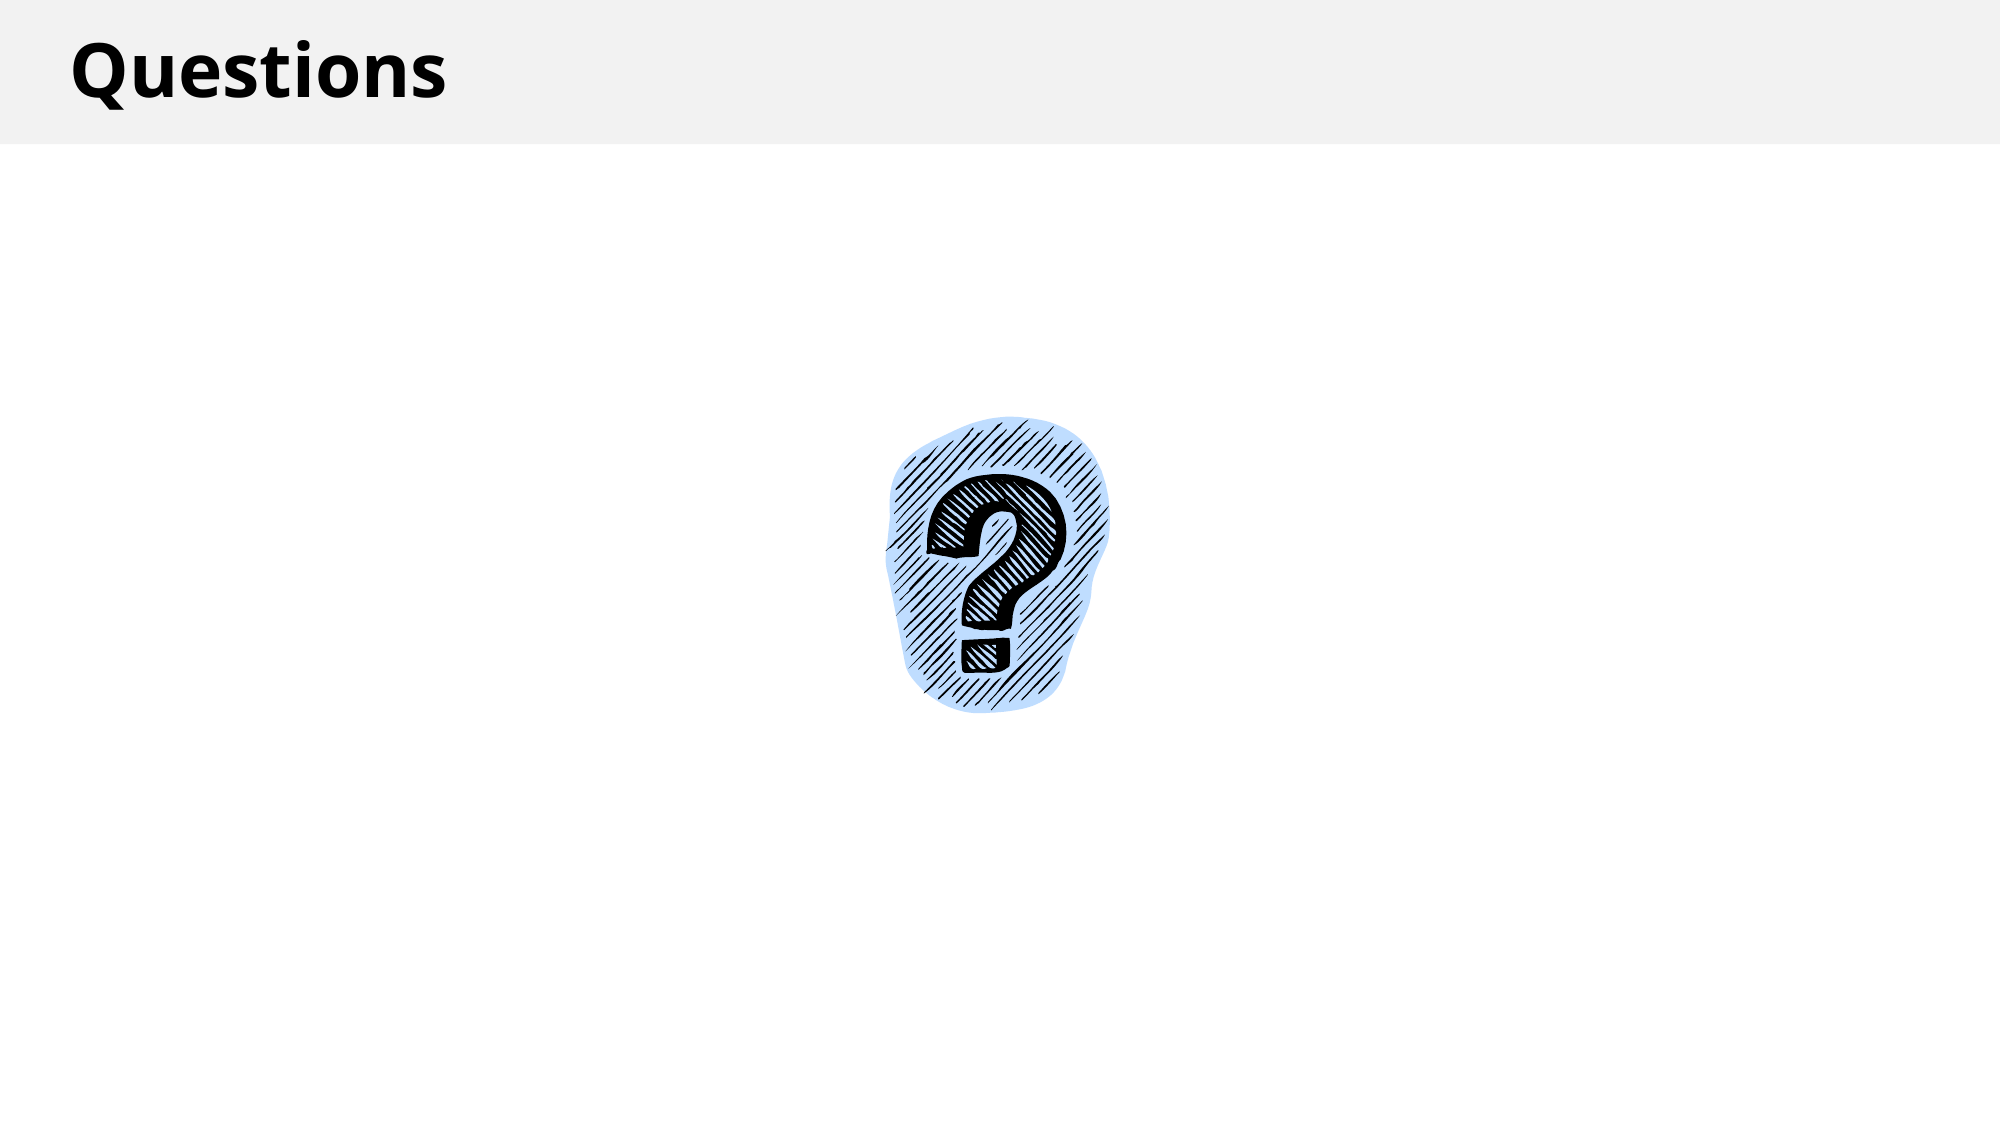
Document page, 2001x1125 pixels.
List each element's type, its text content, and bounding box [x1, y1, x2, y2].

picture [884, 411, 1115, 714]
title Questions [54, 10, 1946, 136]
